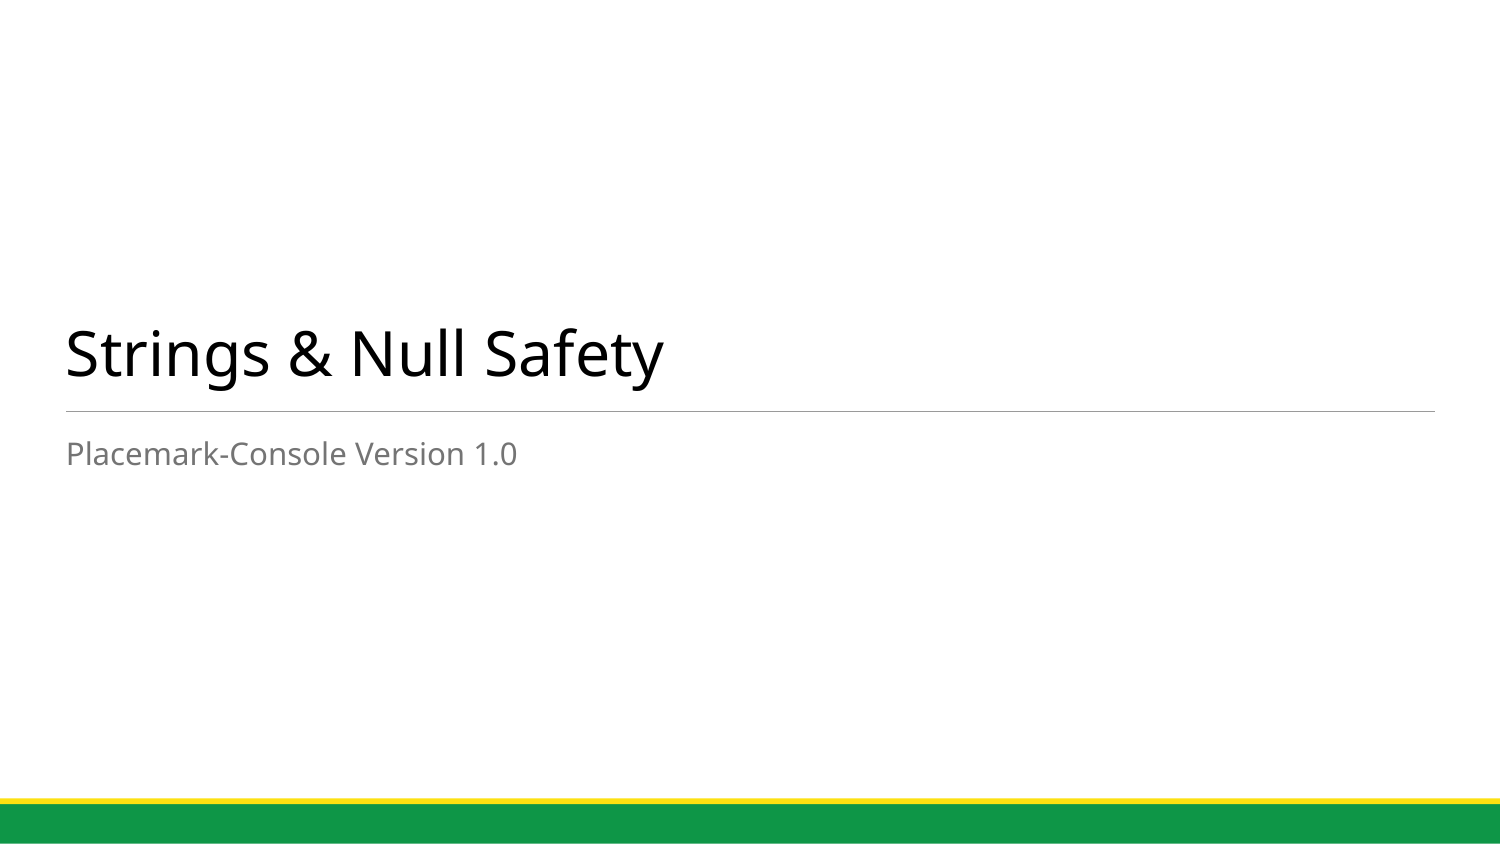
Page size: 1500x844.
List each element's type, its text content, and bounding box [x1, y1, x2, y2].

list Placemark-Console Version 1.0 [65, 433, 1435, 523]
title Strings & Null Safety [65, 113, 1435, 390]
